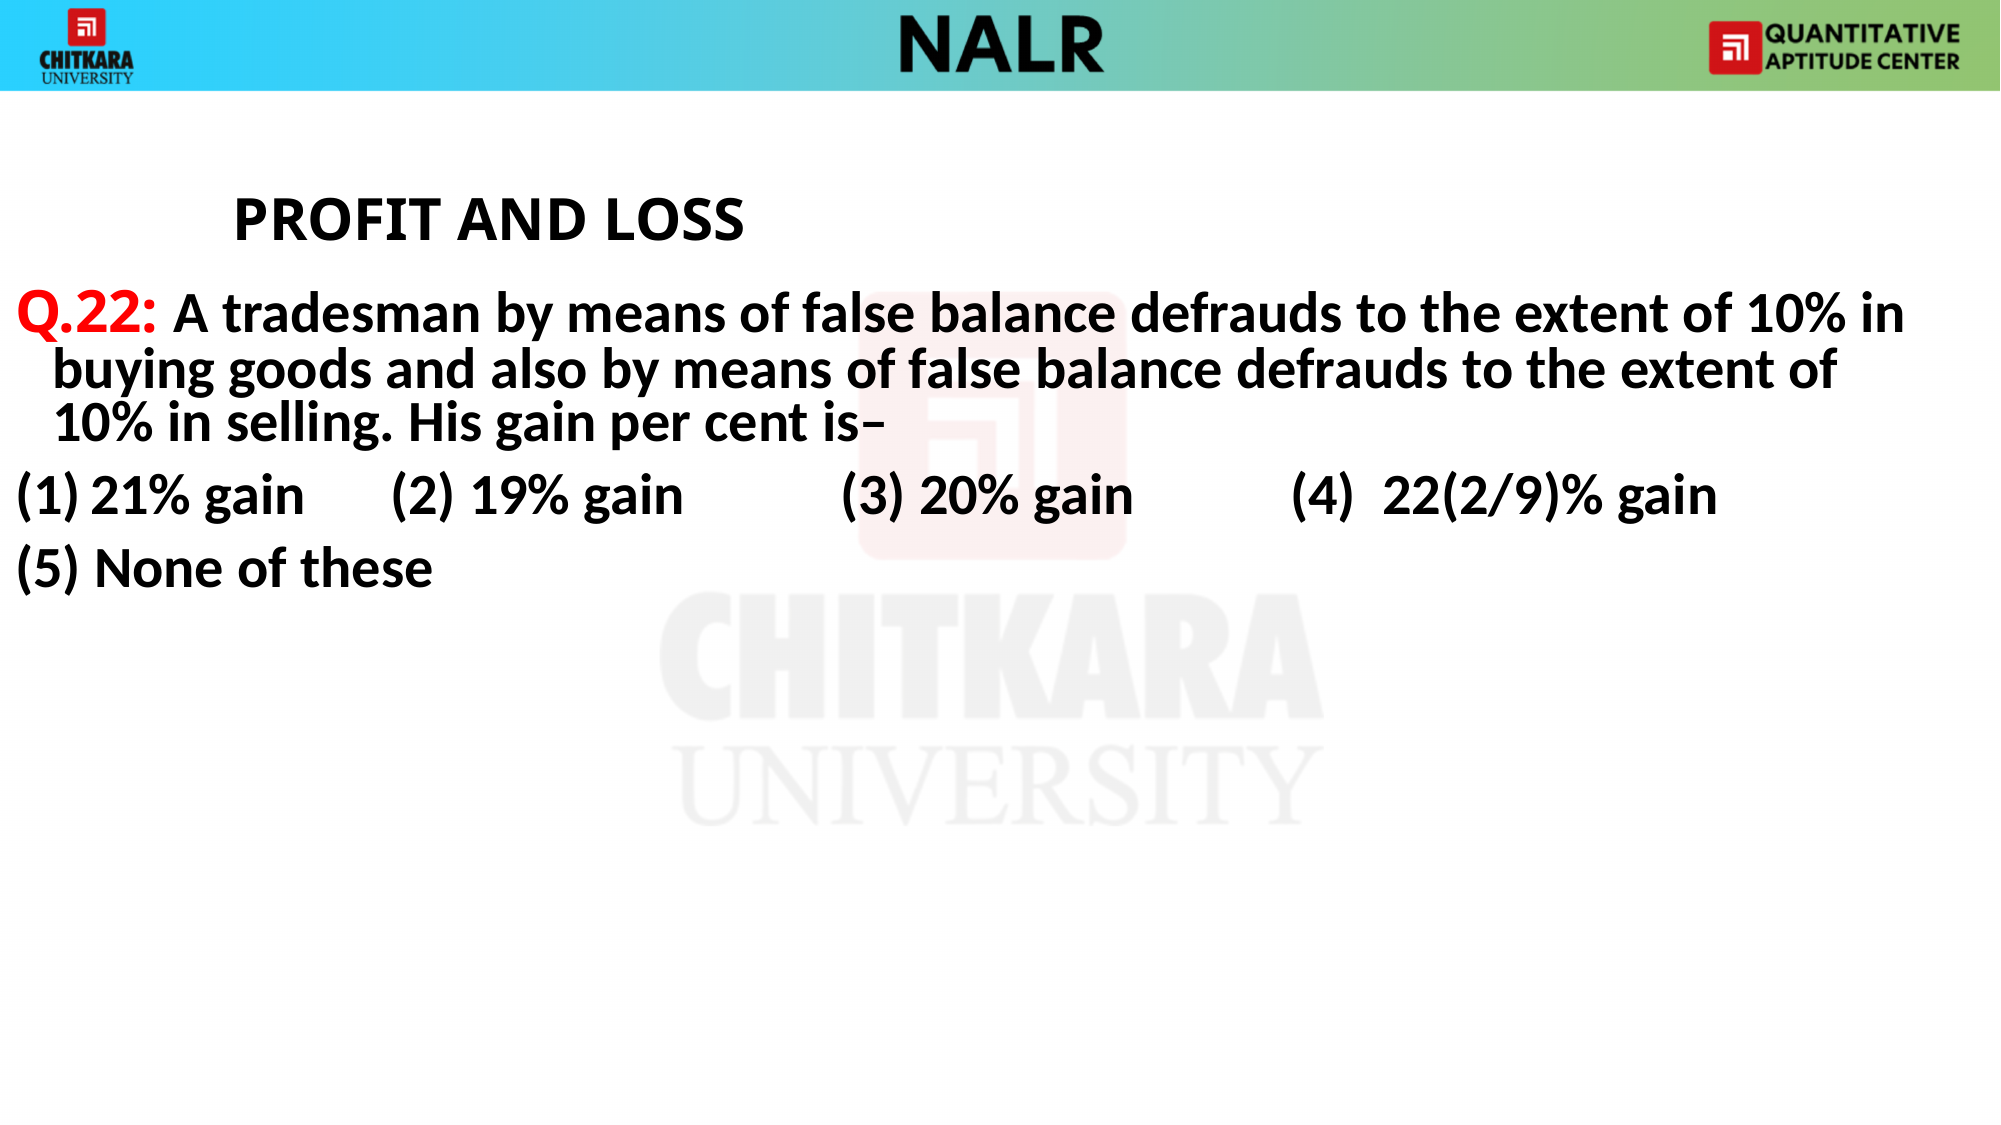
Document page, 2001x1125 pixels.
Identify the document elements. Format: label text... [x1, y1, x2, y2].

list PROFIT AND LOSS Q.22: A tradesman by means of false balance defrauds to the extent of 10% in buying goods and also by means of false balance defrauds to the extent of 10% in selling. His gain per cent is– 21% gain (2) 19% gain (3) 20% gain (4) 22(2/9)% gain (5) None of these [0, 175, 1925, 1053]
picture [0, 0, 2000, 1125]
title [0, 31, 1917, 142]
